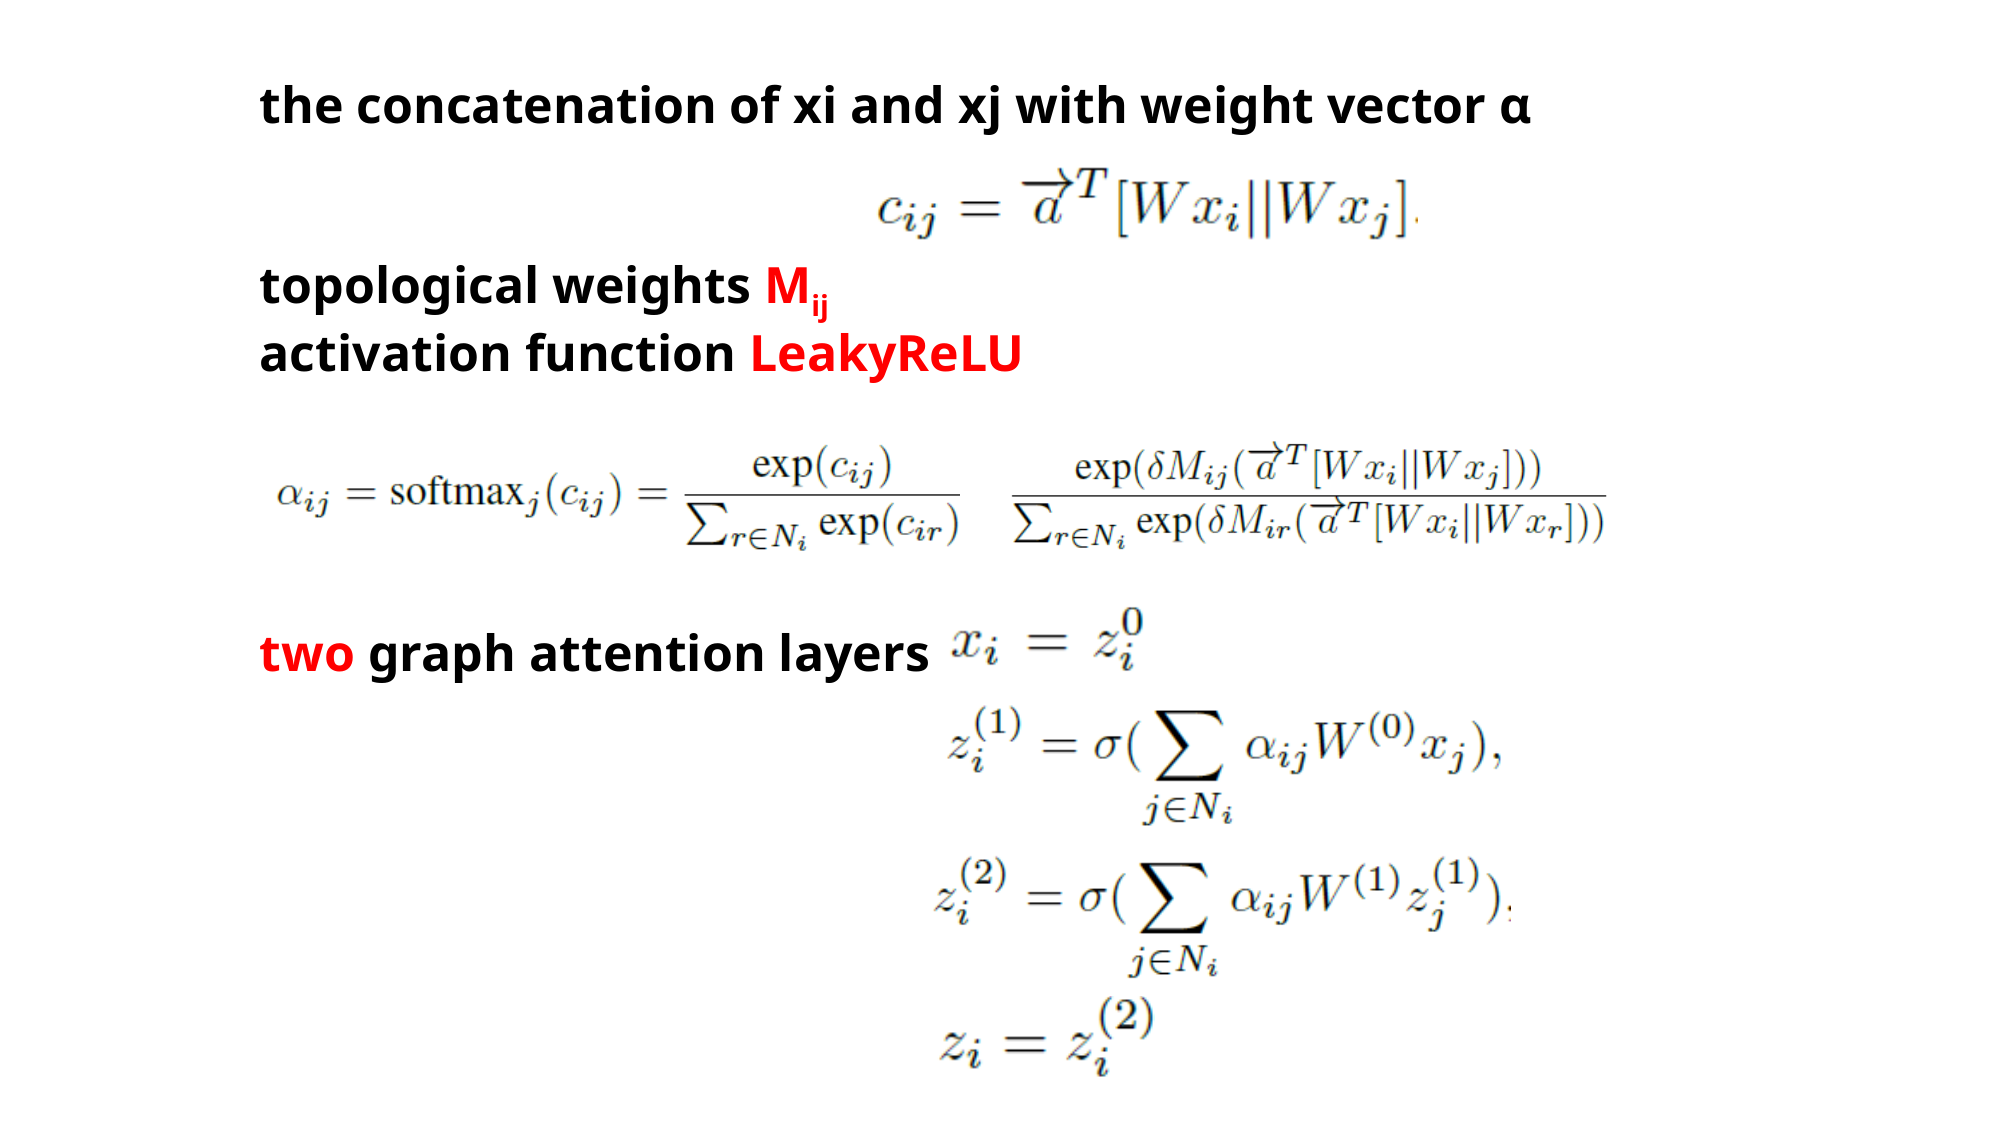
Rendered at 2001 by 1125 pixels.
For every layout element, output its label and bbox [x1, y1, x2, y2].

text_box [244, 66, 1718, 1079]
